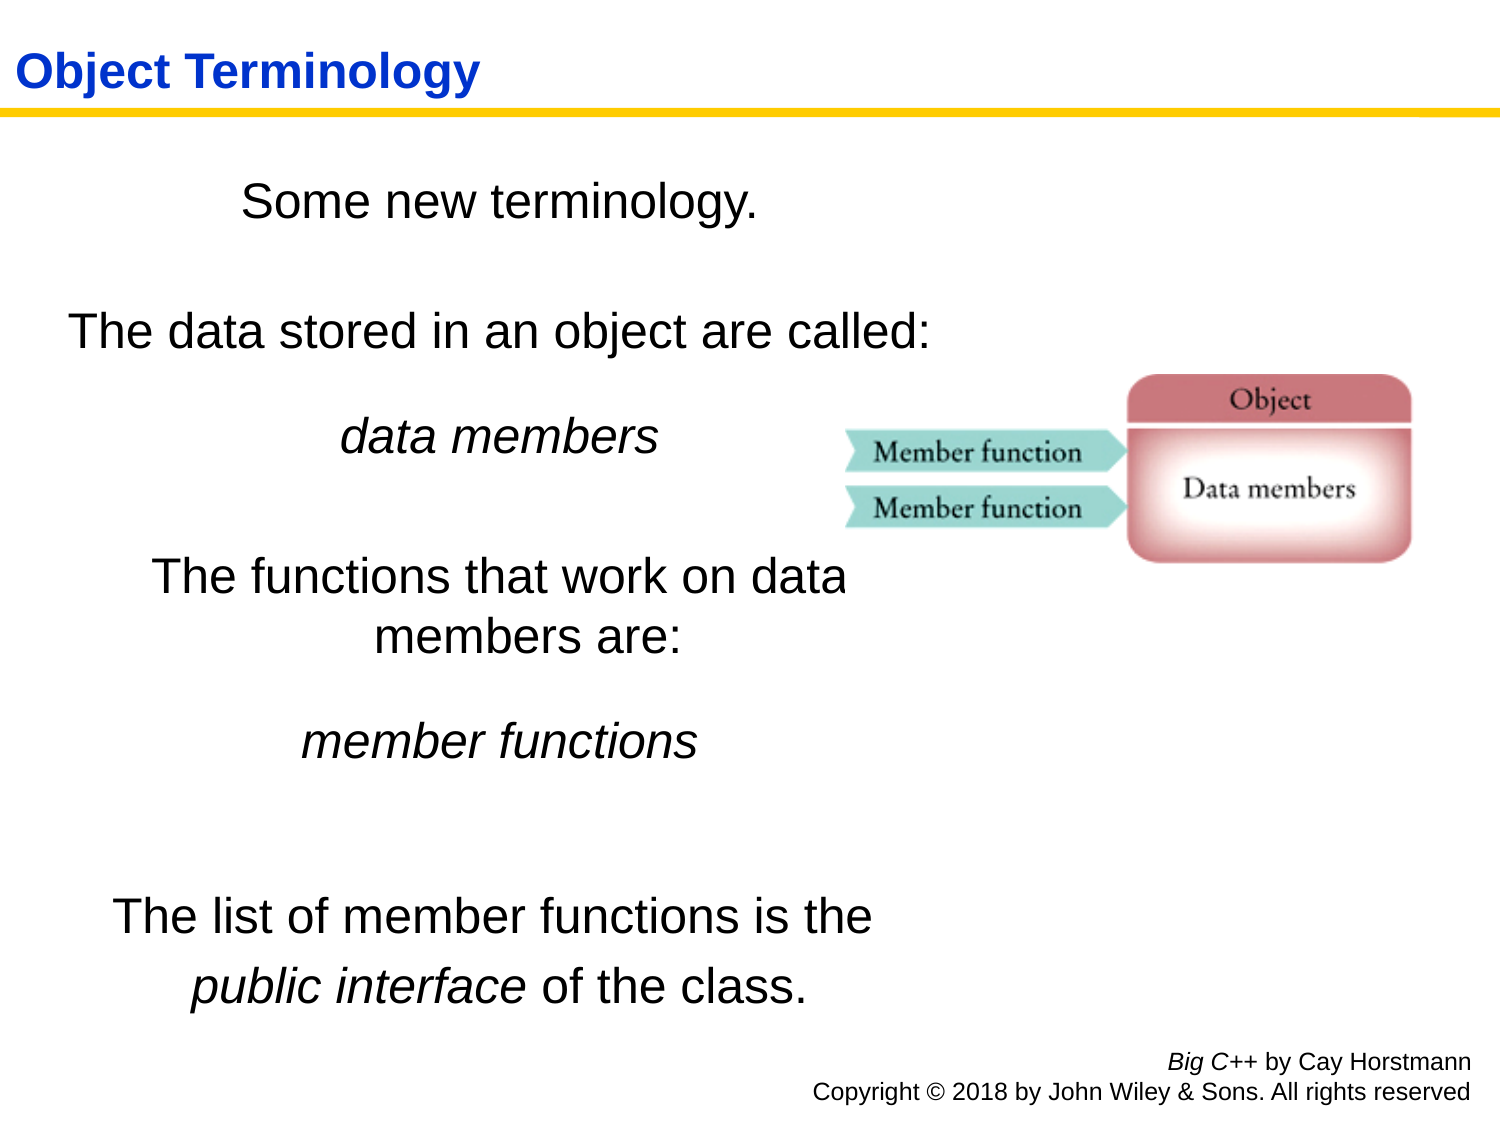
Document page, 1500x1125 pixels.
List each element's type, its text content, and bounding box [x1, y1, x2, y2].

list Some new terminology. The data stored in an object are called: data members The functions that work on data members are: member functions The list of member functions is the public interface of the class. [26, 161, 974, 1064]
title Object Terminology [0, 24, 1500, 113]
picture [844, 374, 1455, 600]
footer Big C++ by Cay Horstmann Copyright © 2018 by John Wiley & Sons. All rights reserved [624, 1037, 1488, 1101]
